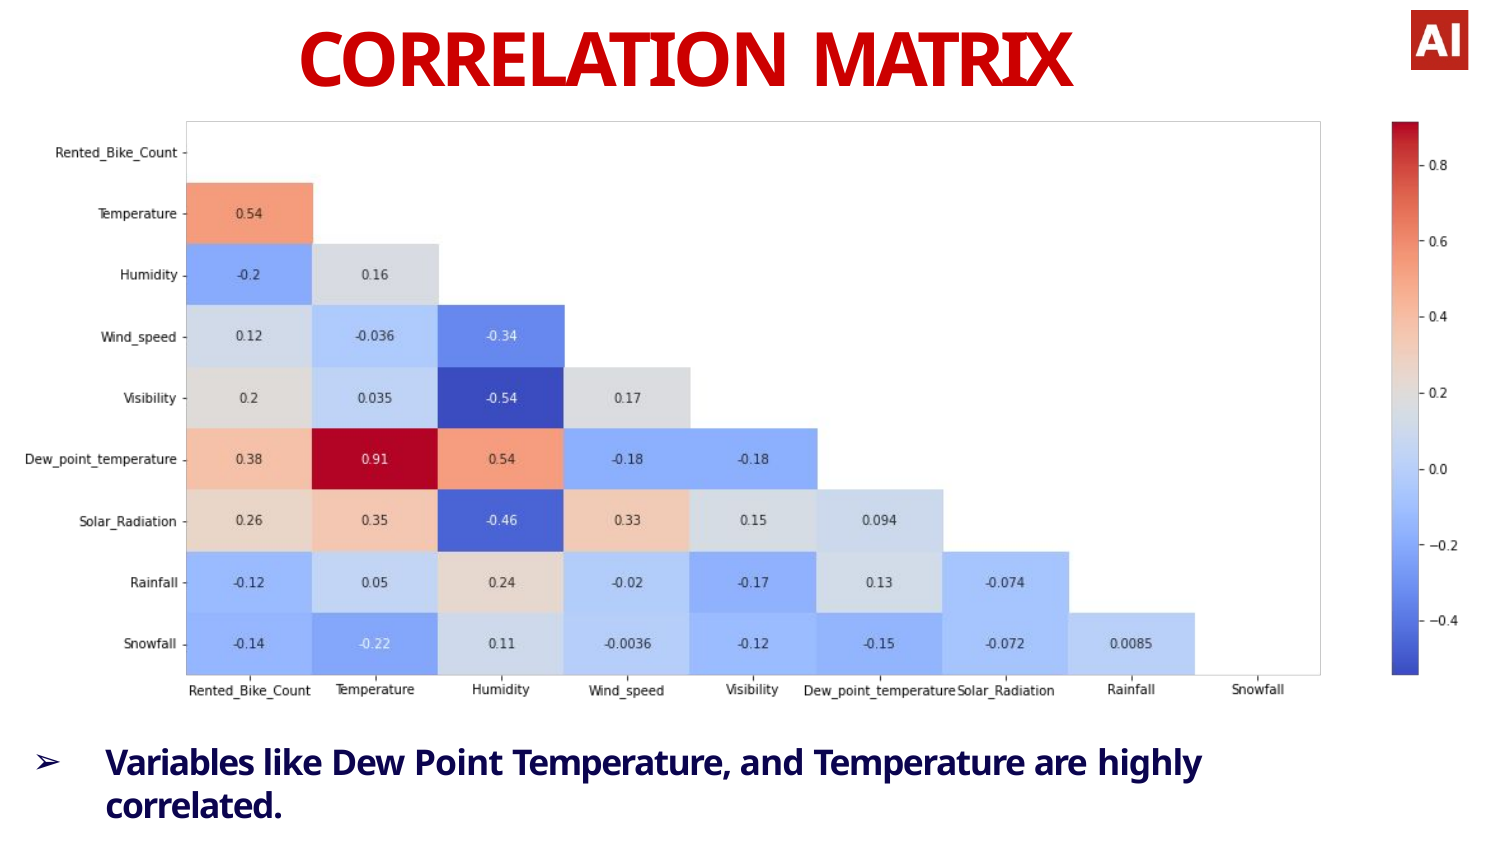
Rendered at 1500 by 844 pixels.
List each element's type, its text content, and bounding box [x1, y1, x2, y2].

text_box [16, 113, 1467, 707]
text_box Variables like Dew Point Temperature, and Temperature are highly correlated. [30, 738, 1344, 826]
picture [1411, 10, 1469, 70]
title CORRELATION MATRIX [295, 8, 1200, 113]
